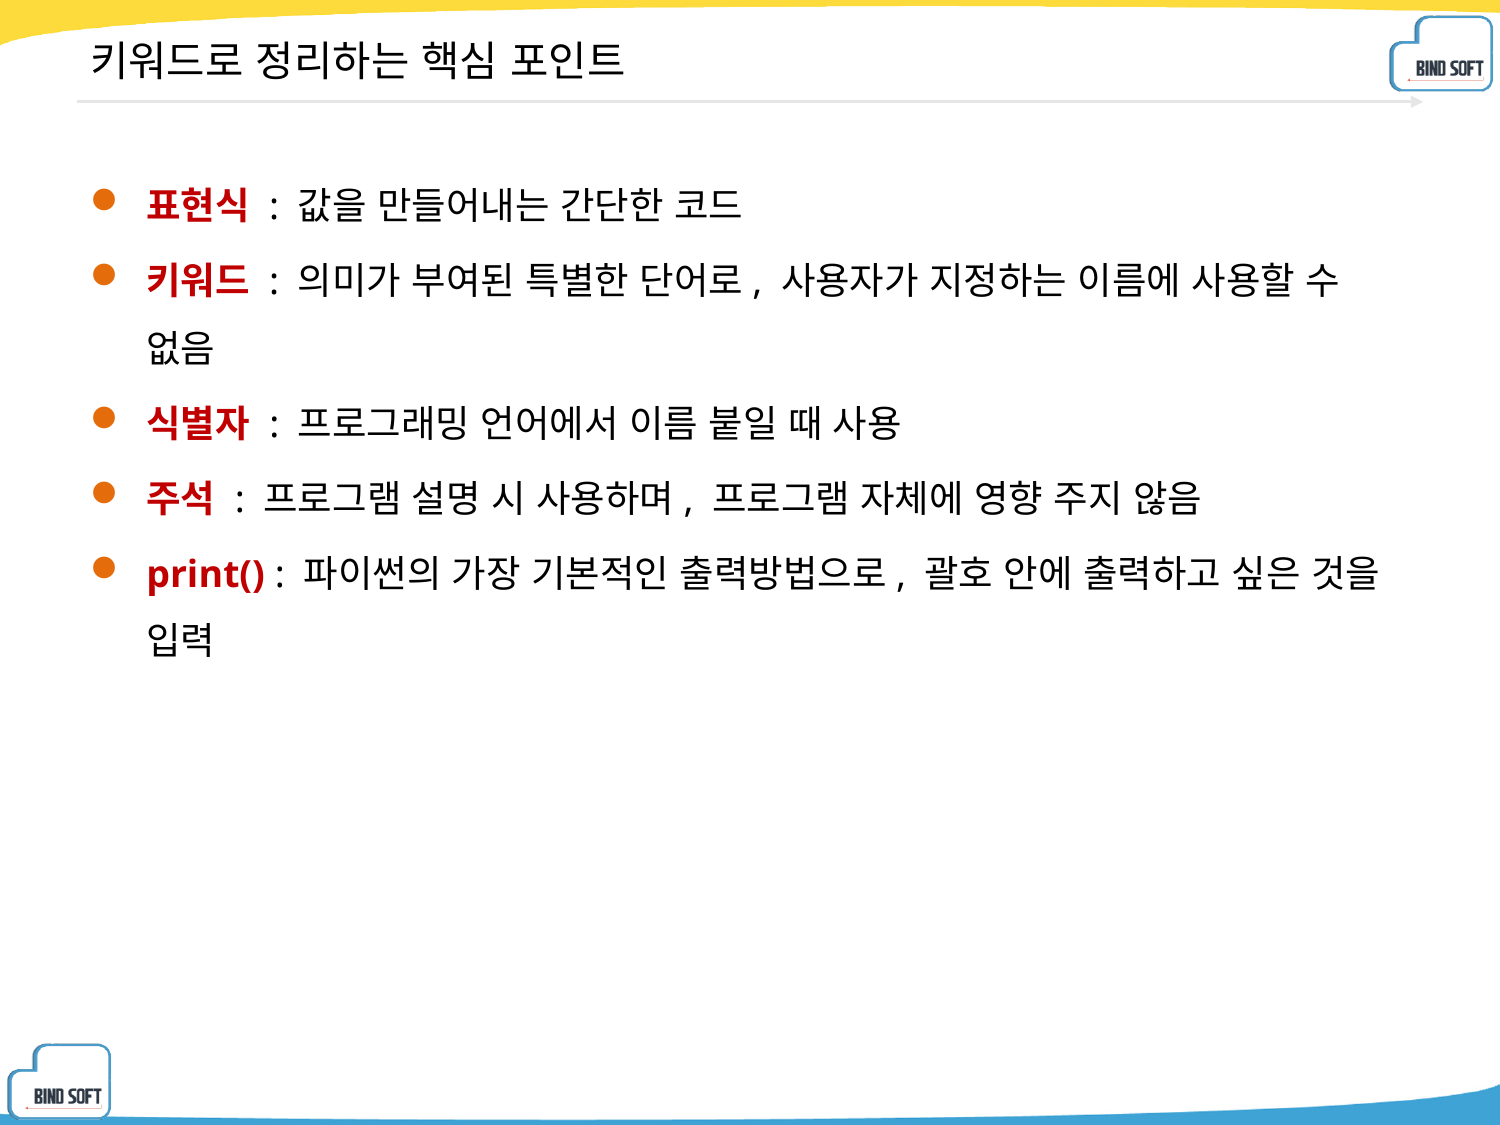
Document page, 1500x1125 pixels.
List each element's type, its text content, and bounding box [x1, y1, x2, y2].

picture [0, 1003, 1500, 1125]
list 표현식 : 값을 만들어내는 간단한 코드 키워드 : 의미가 부여된 특별한 단어로, 사용자가 지정하는 이름에 사용할 수 없음 식별자 : 프로그래밍 언어에서 이름 붙일 때 사용 주석 : 프로그램 설명 시 사용하며, 프로그램 자체에 영향 주지 않음 print() : 파이썬의 가장 기본적인 출력방법으로, 괄호 안에 출력하고 싶은 것을 입력 [75, 152, 1425, 1055]
picture [0, 0, 1500, 96]
title 키워드로 정리하는 핵심 포인트 [75, 11, 1425, 108]
